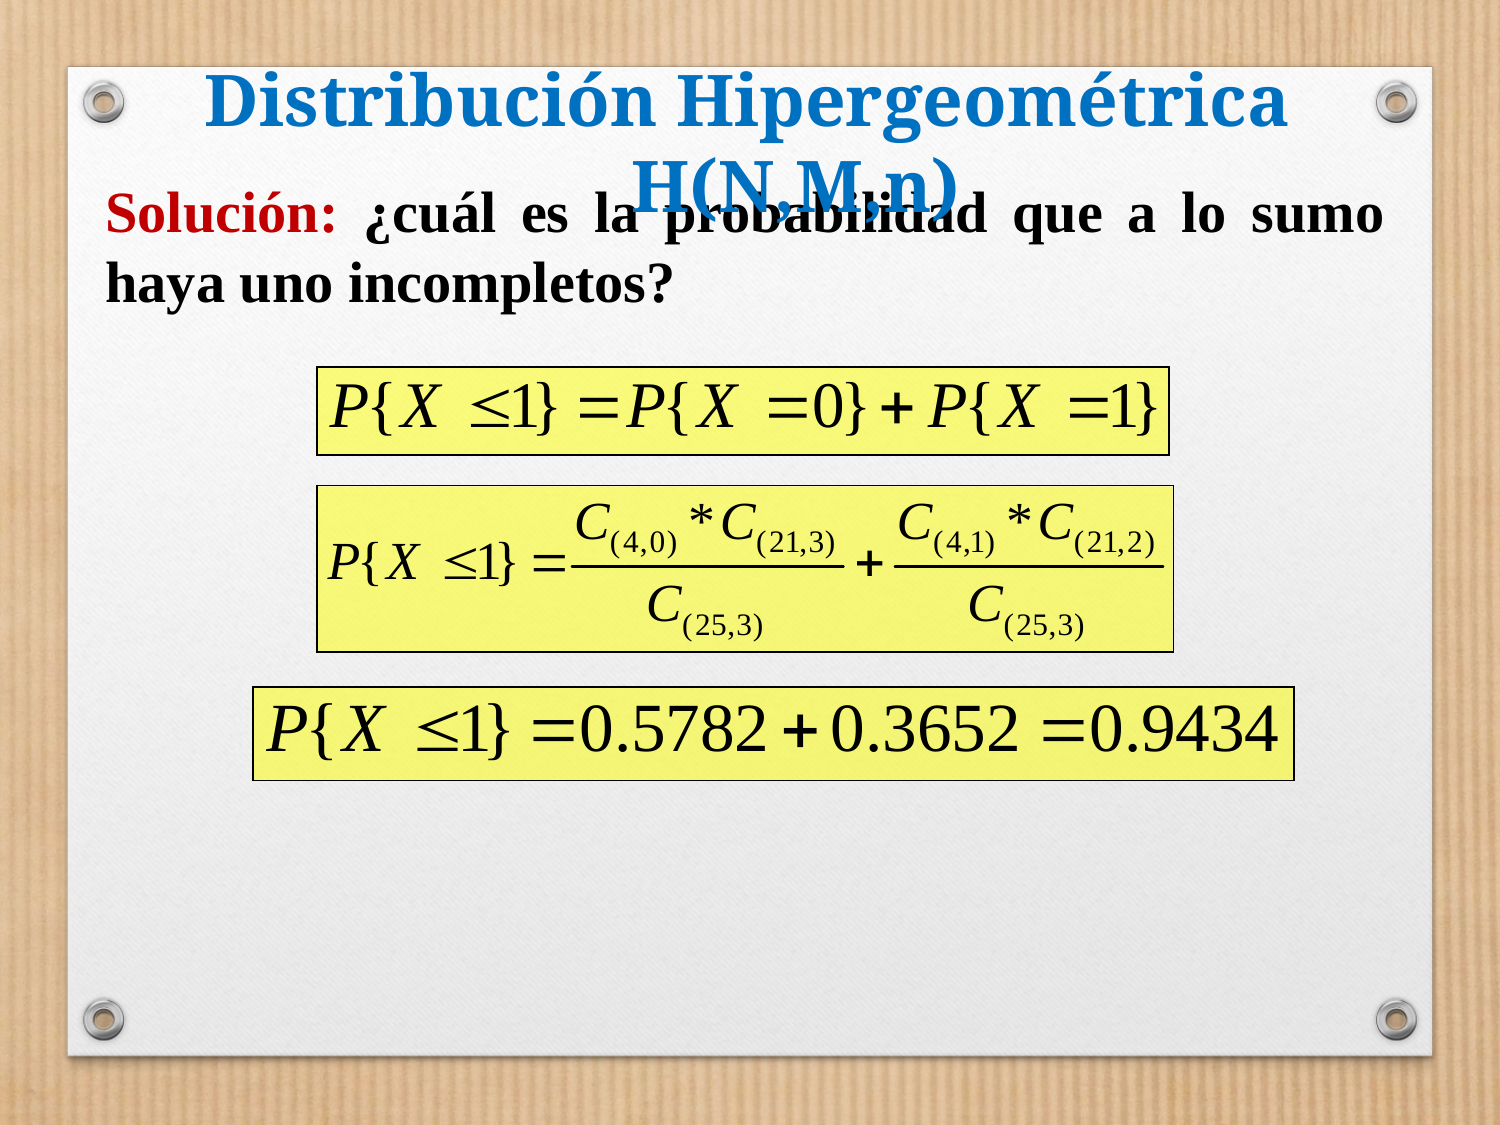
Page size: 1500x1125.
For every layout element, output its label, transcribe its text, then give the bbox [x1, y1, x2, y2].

text_box Solución: ¿cuál es la probabilidad que a lo sumo haya uno incompletos? [90, 235, 1401, 322]
picture [0, 0, 1500, 1125]
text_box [317, 367, 1169, 455]
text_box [253, 687, 1294, 780]
title Distribución Hipergeométrica H(N,M,n) [88, 47, 1425, 235]
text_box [317, 485, 1173, 652]
